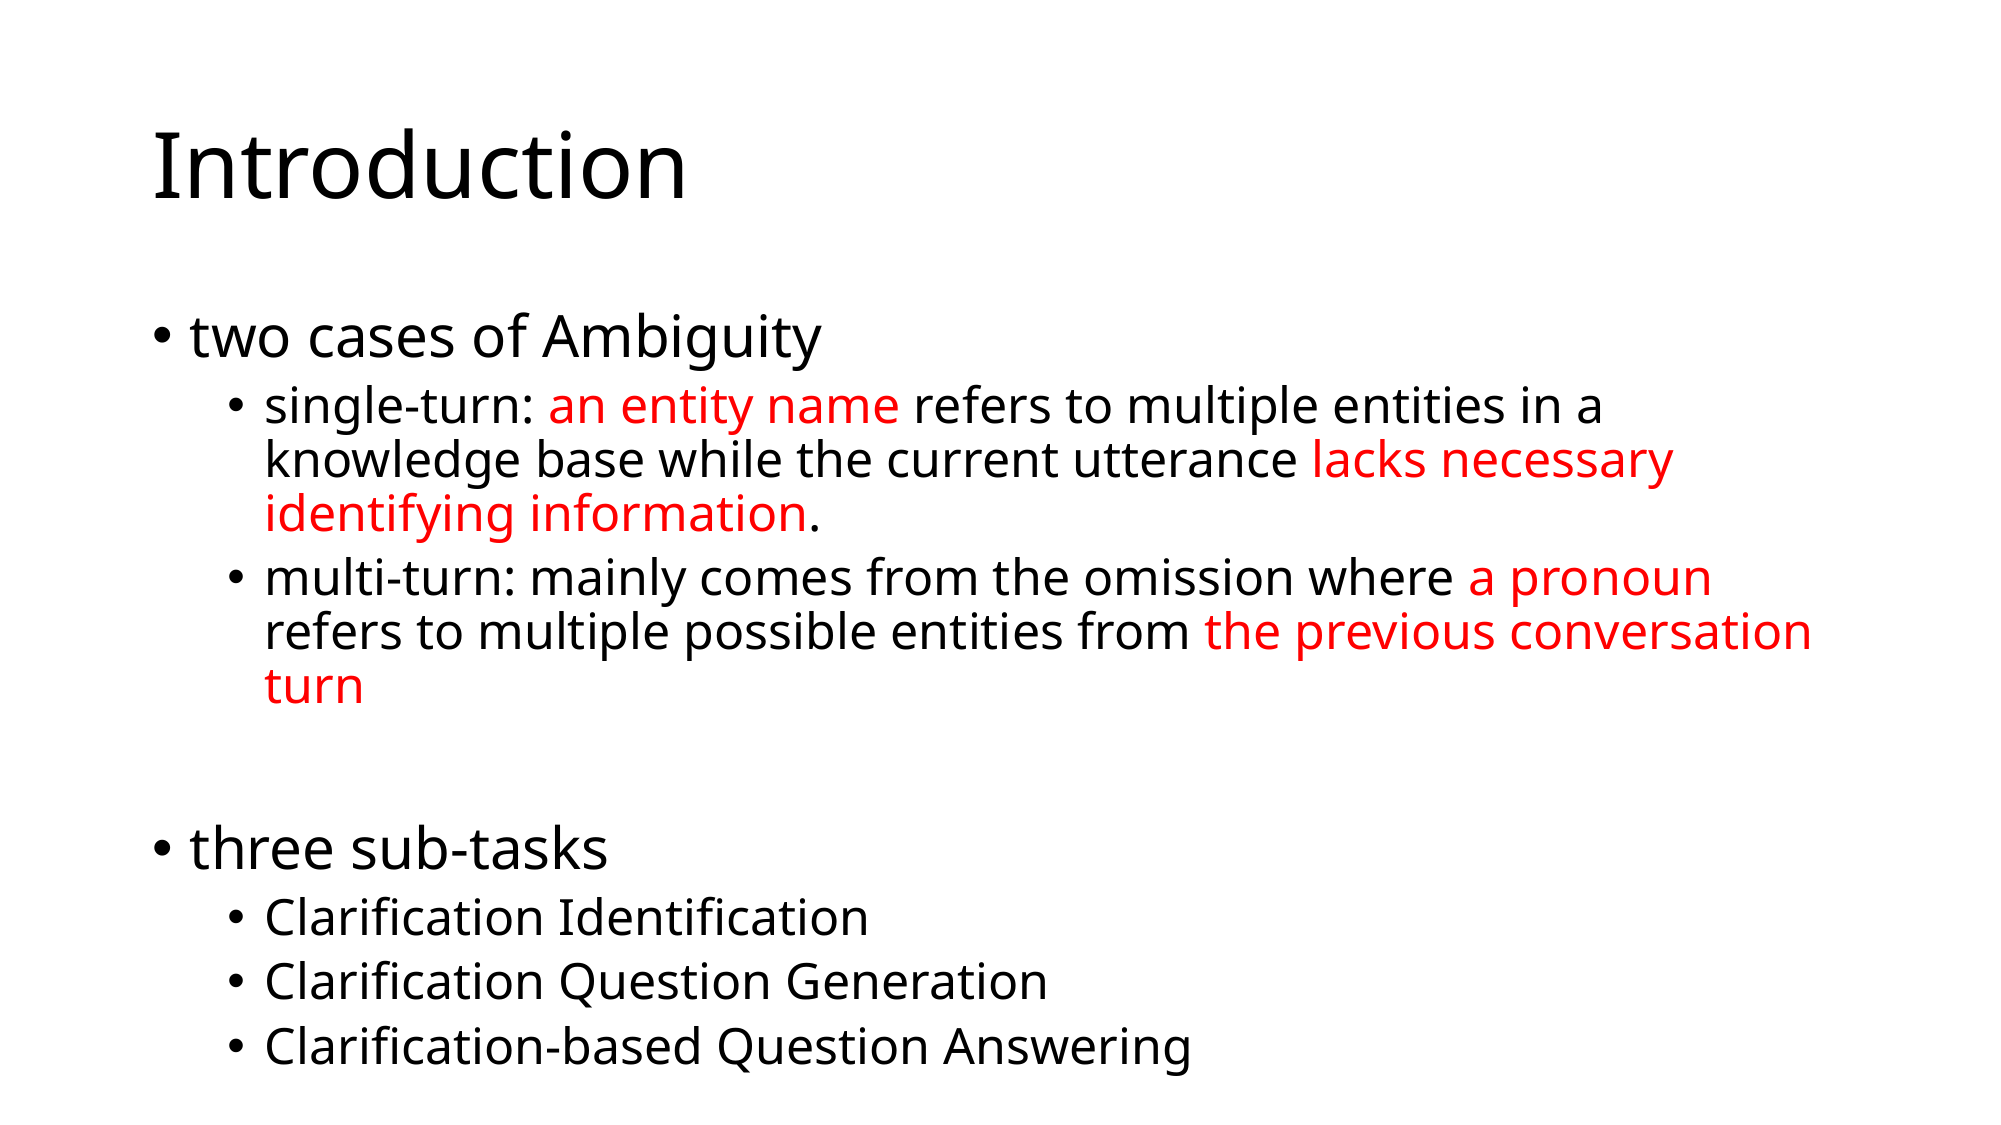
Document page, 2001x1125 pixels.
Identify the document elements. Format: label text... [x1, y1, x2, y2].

title Introduction [137, 59, 1863, 278]
list two cases of Ambiguity single-turn: an entity name refers to multiple entities in a knowledge base while the current utterance lacks necessary identifying information. multi-turn: mainly comes from the omission where a pronoun refers to multiple possible entities from the previous conversation turn three sub-tasks Clarification Identification Clarification Question Generation Clarification-based Question Answering [137, 299, 1863, 1014]
